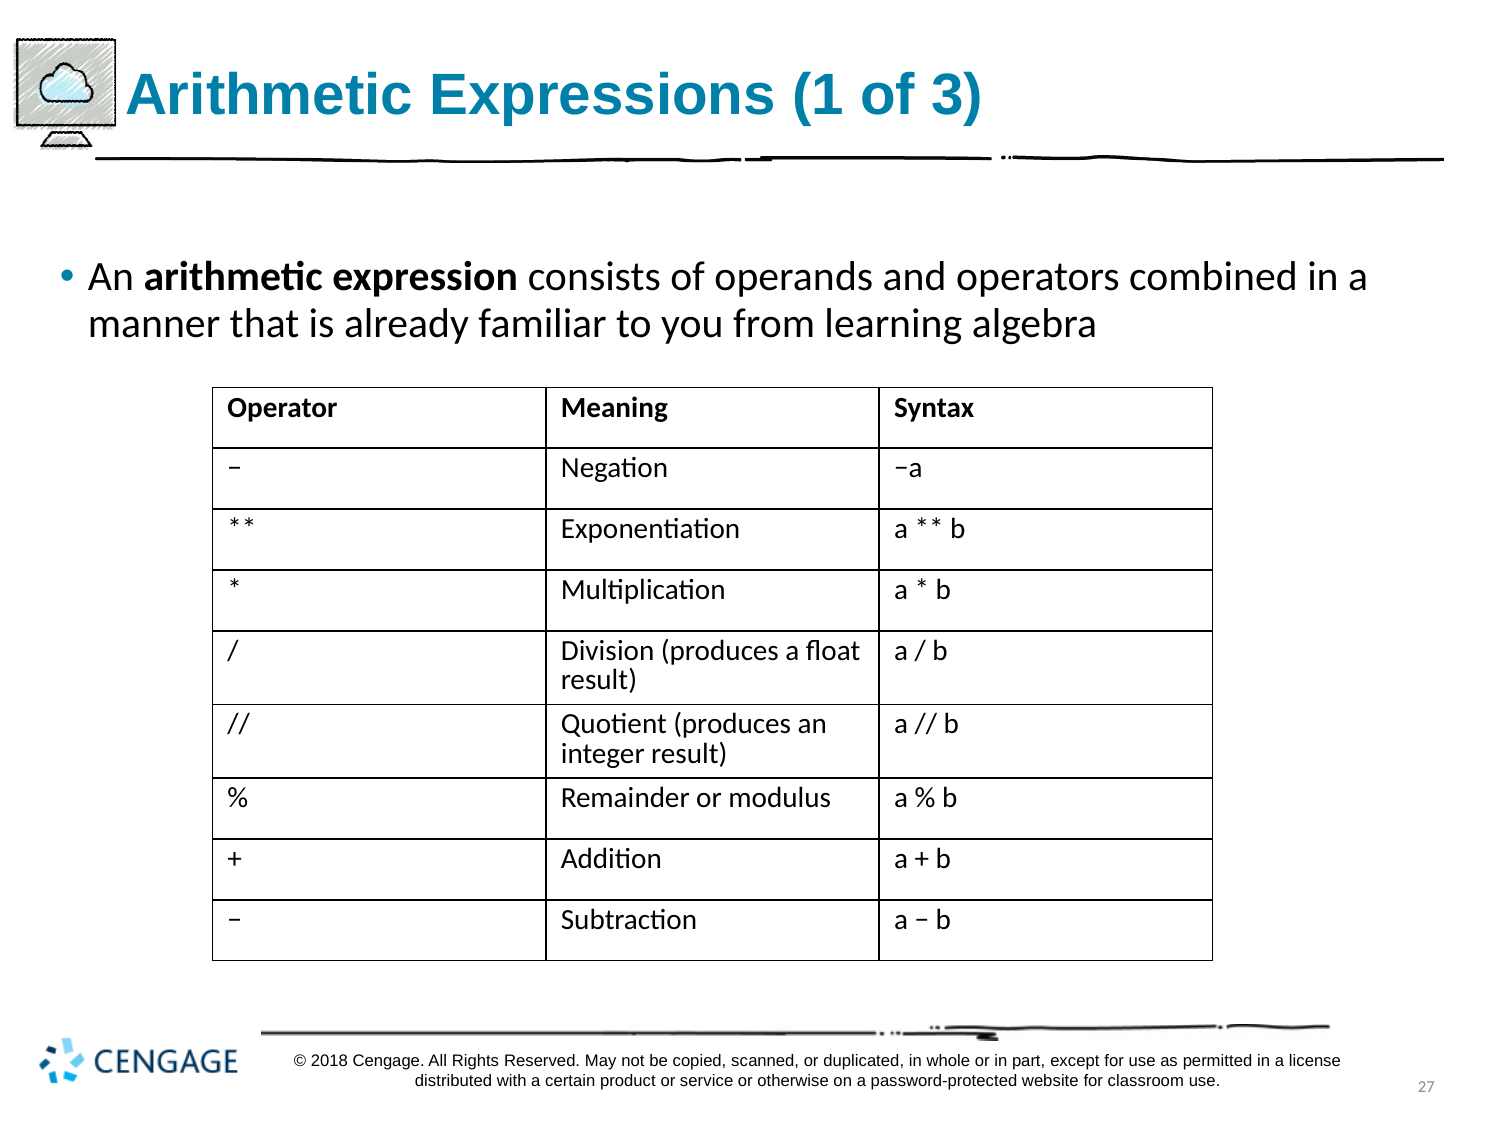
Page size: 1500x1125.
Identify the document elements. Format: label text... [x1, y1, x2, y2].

table_cell Negation [547, 449, 878, 508]
table_cell ** [213, 510, 545, 569]
table_cell − [213, 449, 545, 508]
list An arithmetic expression consists of operands and operators combined in a manner that is already familiar to you from learning algebra [59, 252, 1441, 349]
table_cell a / b [880, 632, 1212, 704]
table_cell % [213, 779, 545, 838]
table_cell Subtraction [547, 901, 878, 960]
table_cell a + b [880, 840, 1212, 899]
table_header Syntax [880, 388, 1212, 447]
title Arithmetic Expressions (1 of 3) [125, 55, 1442, 127]
picture [19, 1024, 250, 1096]
table_cell Multiplication [547, 571, 878, 630]
table_cell / [213, 632, 545, 704]
table_cell a − b [880, 901, 1212, 960]
table_cell −a [880, 449, 1212, 508]
footer © 2018 Cengage. All Rights Reserved. May not be copied, scanned, or duplicated, in whole or in part, except for use as permitted in a license distributed with a certain product or service or otherwise on a password-protected website for classroom use. [262, 1050, 1375, 1091]
table_cell a * b [880, 571, 1212, 630]
table_cell a // b [880, 705, 1212, 777]
table_cell Remainder or modulus [547, 779, 878, 838]
table_cell Quotient (produces an integer result) [547, 705, 878, 777]
table_cell + [213, 840, 545, 899]
table_header Operator [213, 388, 545, 447]
picture [261, 1024, 1331, 1041]
table_cell * [213, 571, 545, 630]
table_cell a ** b [880, 510, 1212, 569]
table_cell // [213, 705, 545, 777]
table_cell Addition [547, 840, 878, 899]
picture [13, 36, 117, 151]
table_cell Division (produces a float result) [547, 632, 878, 704]
table_cell − [213, 901, 545, 960]
table_cell Exponentiation [547, 510, 878, 569]
table_cell a % b [880, 779, 1212, 838]
picture [95, 155, 1444, 163]
table_header Meaning [547, 388, 878, 447]
